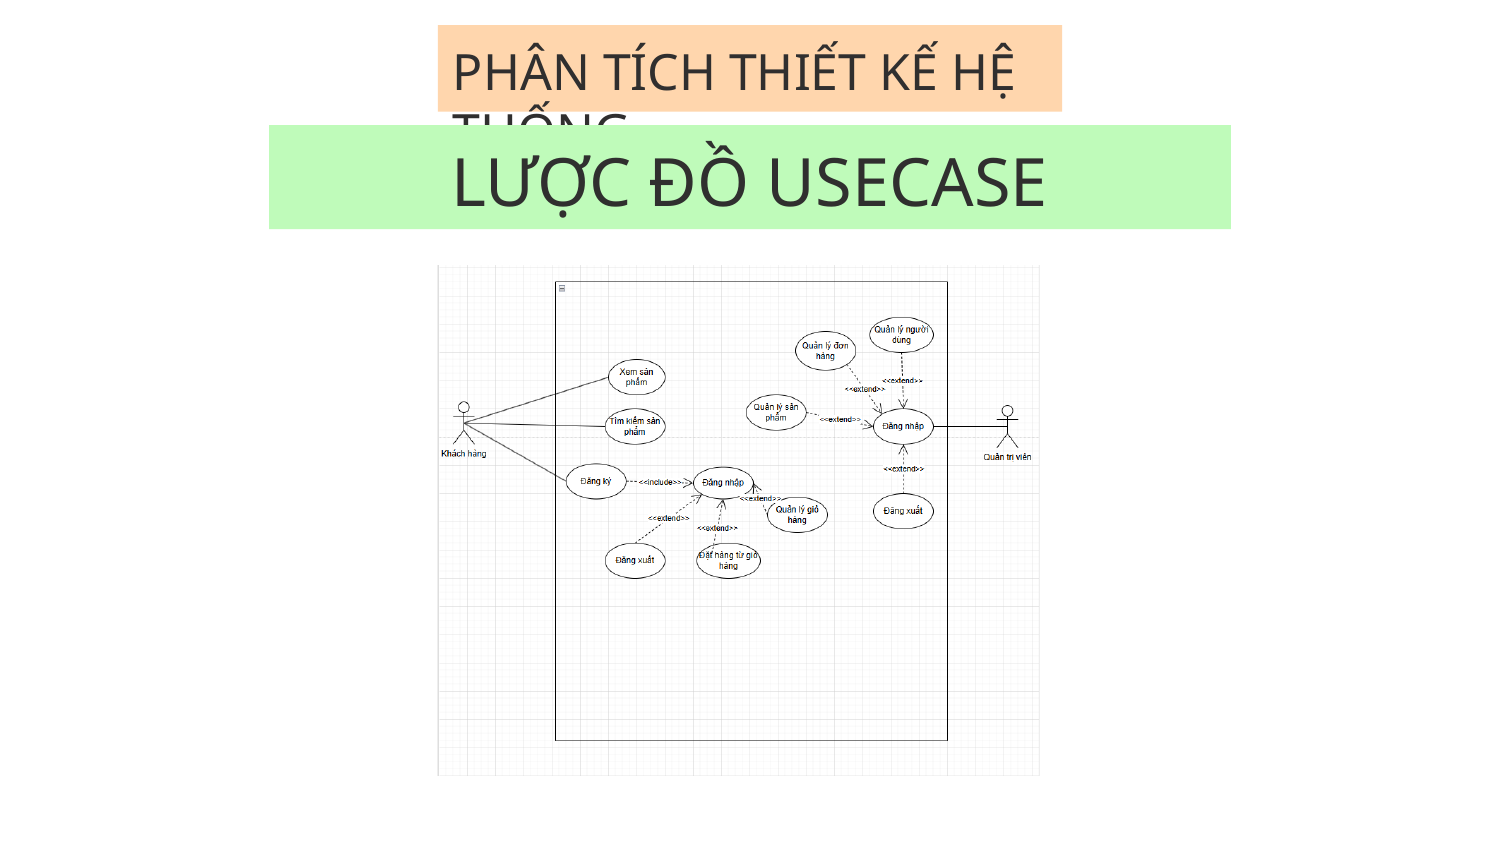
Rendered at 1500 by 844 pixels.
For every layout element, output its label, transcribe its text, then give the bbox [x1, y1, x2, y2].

title PHÂN TÍCH THIẾT KẾ HỆ THỐNG [437, 25, 1063, 112]
picture [437, 264, 1041, 776]
text_box LƯỢC ĐỒ USECASE [269, 125, 1231, 230]
